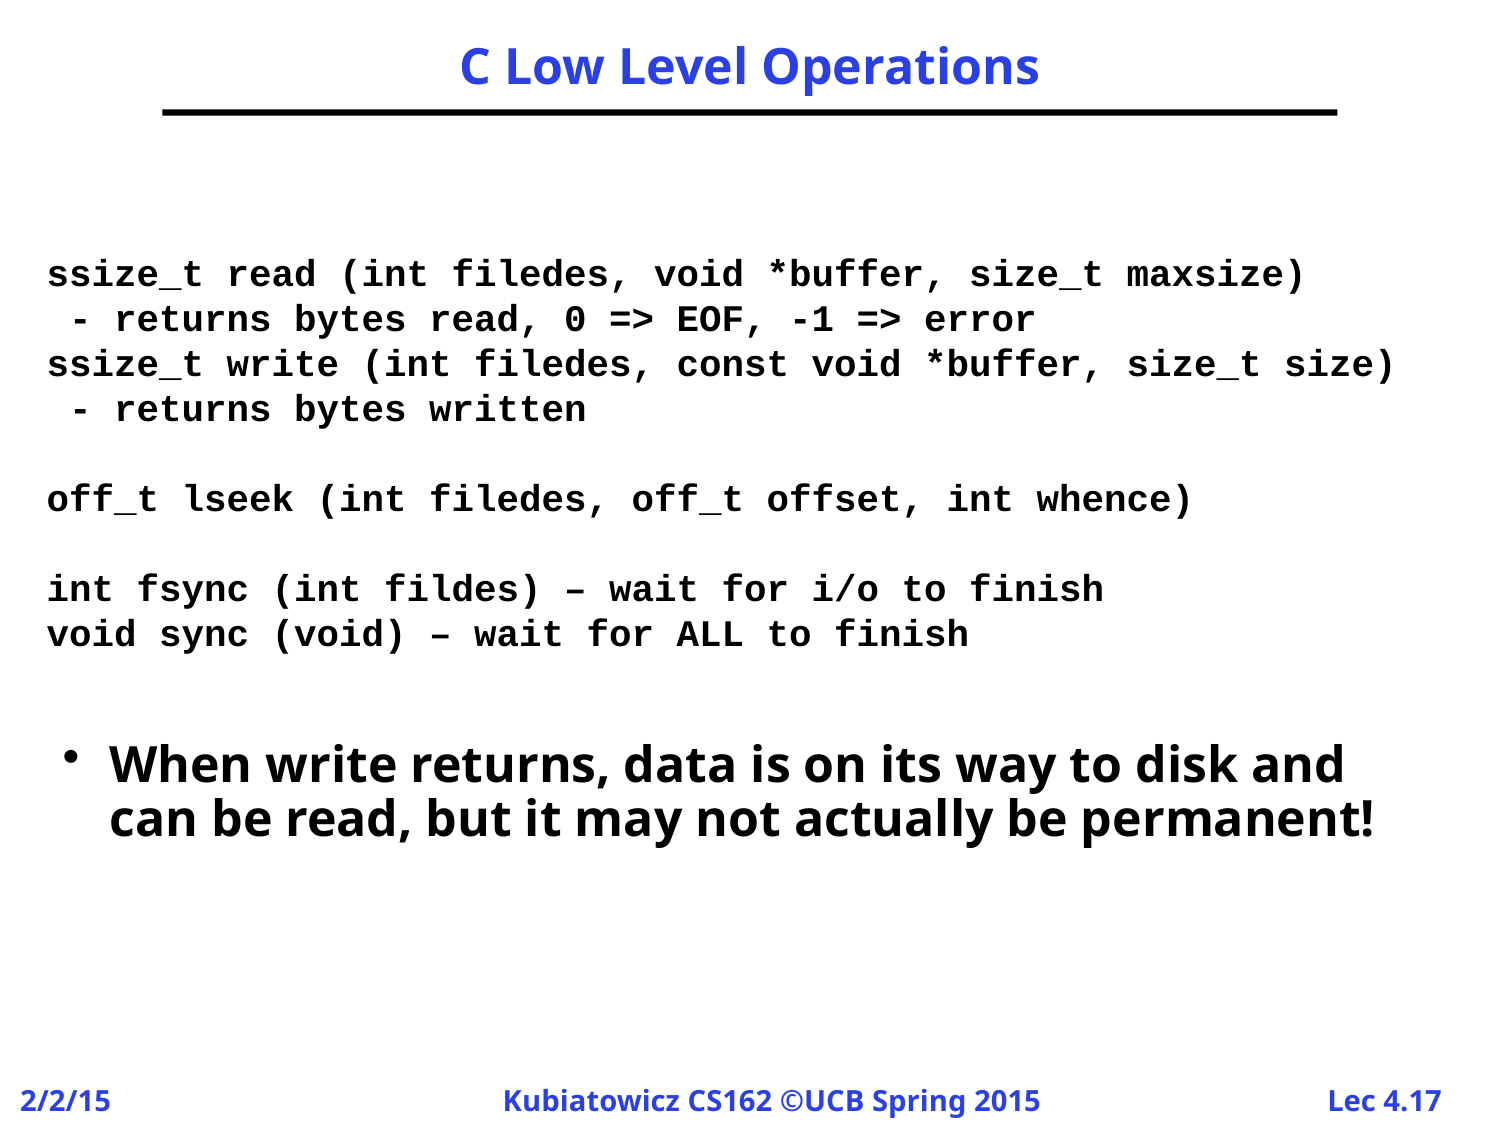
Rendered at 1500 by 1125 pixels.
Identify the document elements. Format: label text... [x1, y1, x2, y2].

title C Low Level Operations [162, 24, 1338, 113]
text_box ssize_t read (int filedes, void *buffer, size_t maxsize) - returns bytes read, 0 => EOF, -1 => error ssize_t write (int filedes, const void *buffer, size_t size) - returns bytes written off_t lseek (int filedes, off_t offset, int whence) int fsync (int fildes) – wait for i/o to finish void sync (void) – wait for ALL to finish [31, 241, 1449, 662]
list When write returns, data is on its way to disk and can be read, but it may not actually be permanent! [47, 731, 1398, 1015]
